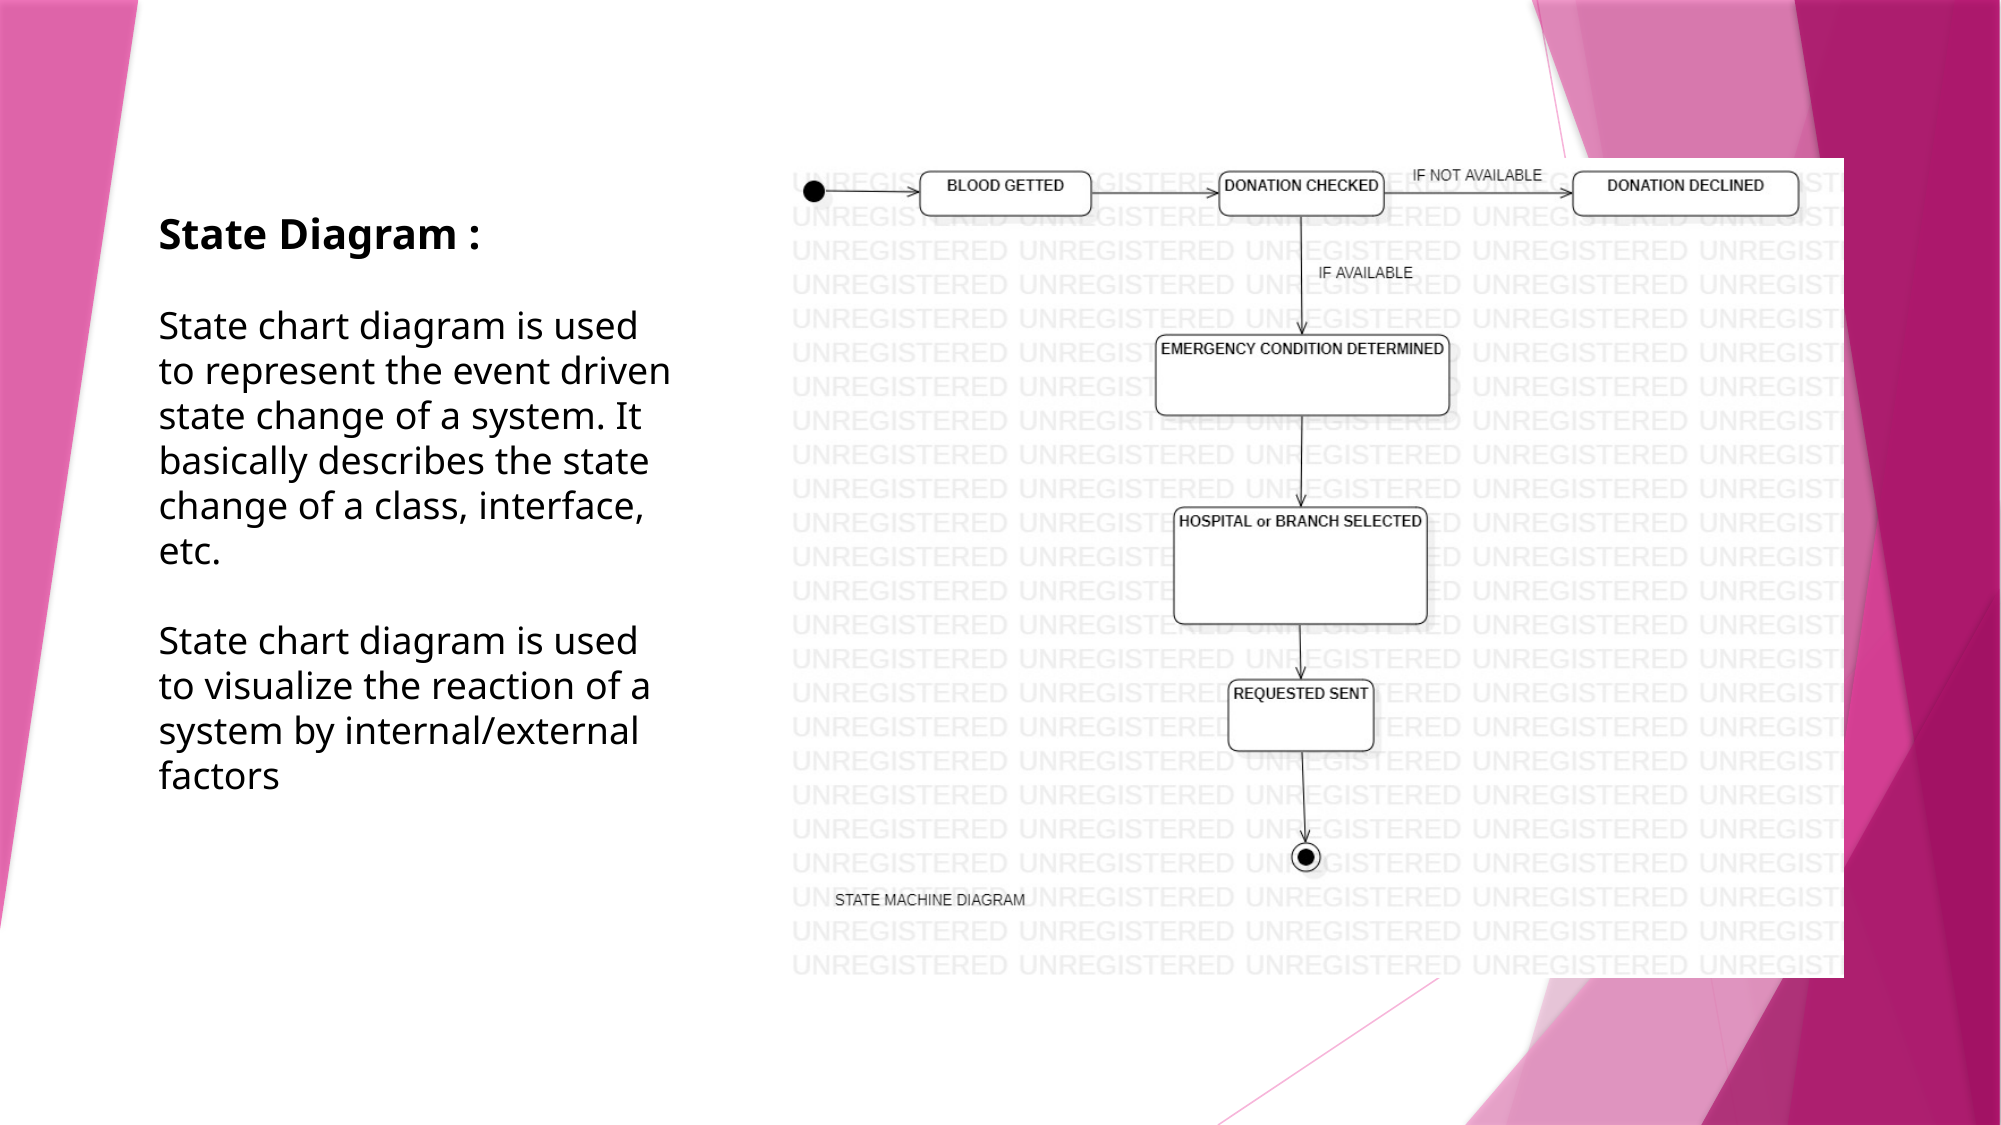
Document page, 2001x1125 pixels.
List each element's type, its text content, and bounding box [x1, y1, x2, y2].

picture [792, 158, 1845, 979]
text_box State Diagram : State chart diagram is used to represent the event driven state change of a system. It basically describes the state change of a class, interface, etc. State chart diagram is used to visualize the reaction of a system by internal/external factors [143, 200, 694, 850]
